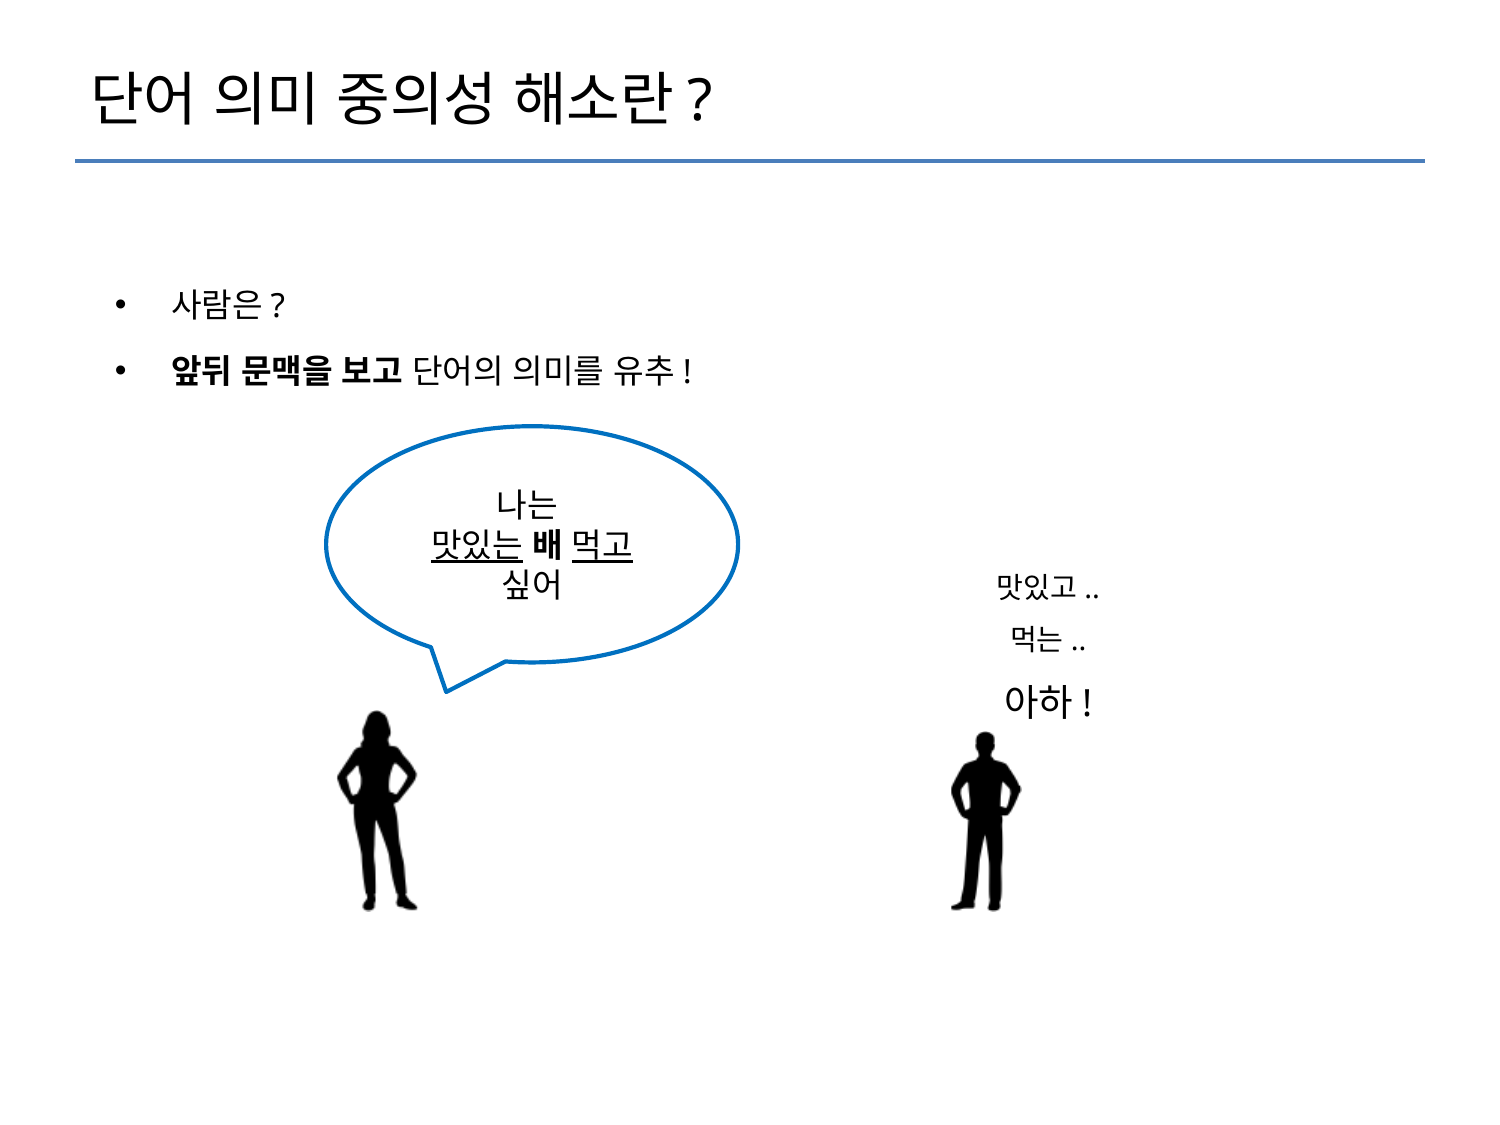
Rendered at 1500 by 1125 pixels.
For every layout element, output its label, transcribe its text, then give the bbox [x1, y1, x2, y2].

picture [336, 710, 420, 912]
picture [950, 730, 1022, 912]
text_box 나는 맛있는 배 먹고 싶어 [324, 424, 741, 694]
text_box 맛있고.. 먹는.. 아하! [947, 544, 1149, 732]
title 단어 의미 중의성 해소란? [75, 45, 1425, 149]
text_box 사람은? 앞뒤 문맥을 보고 단어의 의미를 유추! [99, 256, 1450, 1000]
